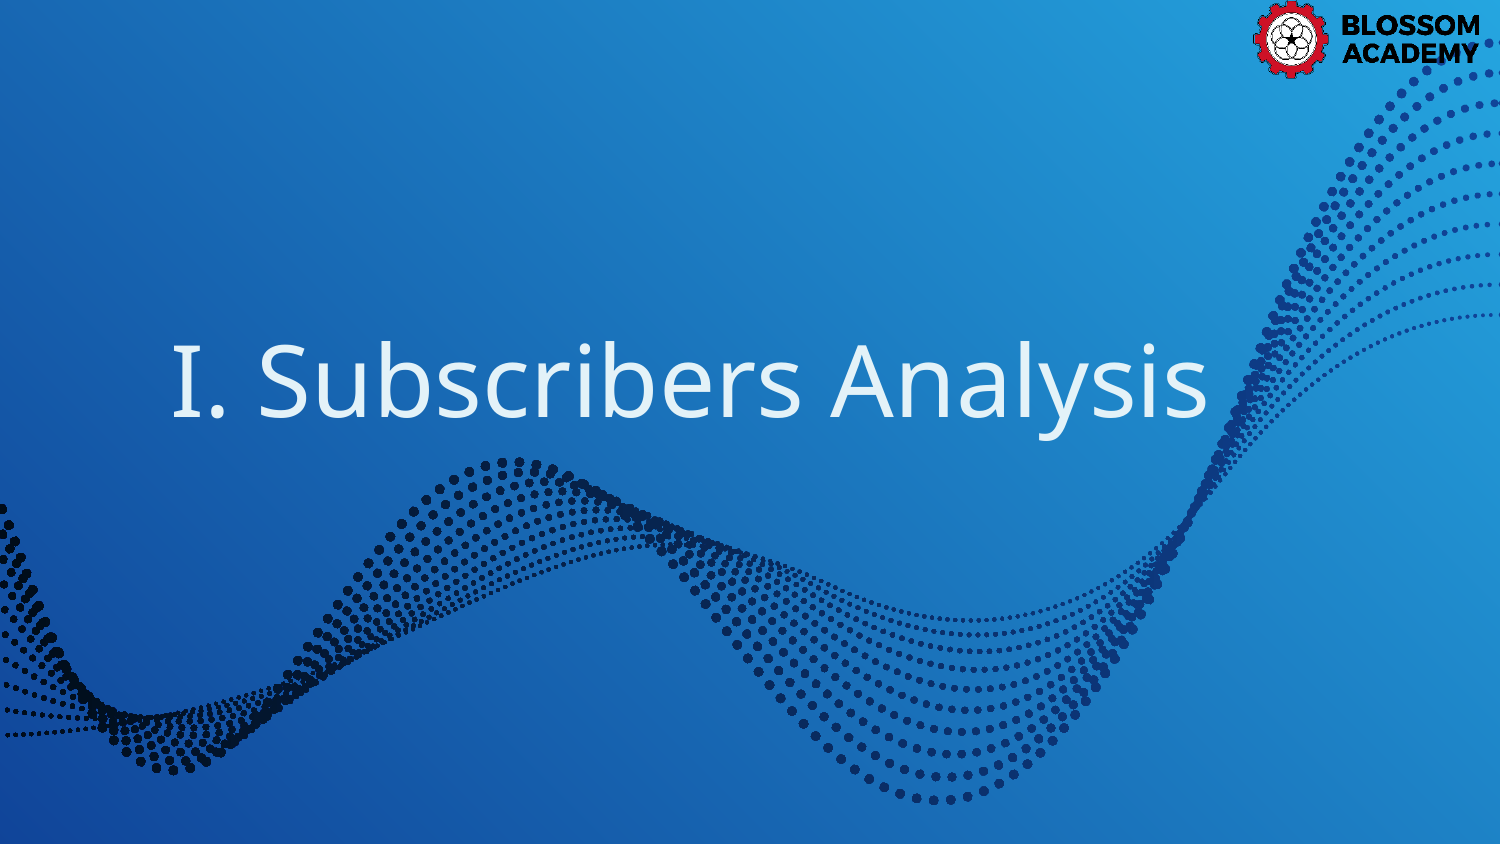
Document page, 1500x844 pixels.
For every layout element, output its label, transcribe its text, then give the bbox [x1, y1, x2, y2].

picture [1253, 0, 1482, 79]
title I. Subscribers Analysis [170, 339, 1330, 440]
